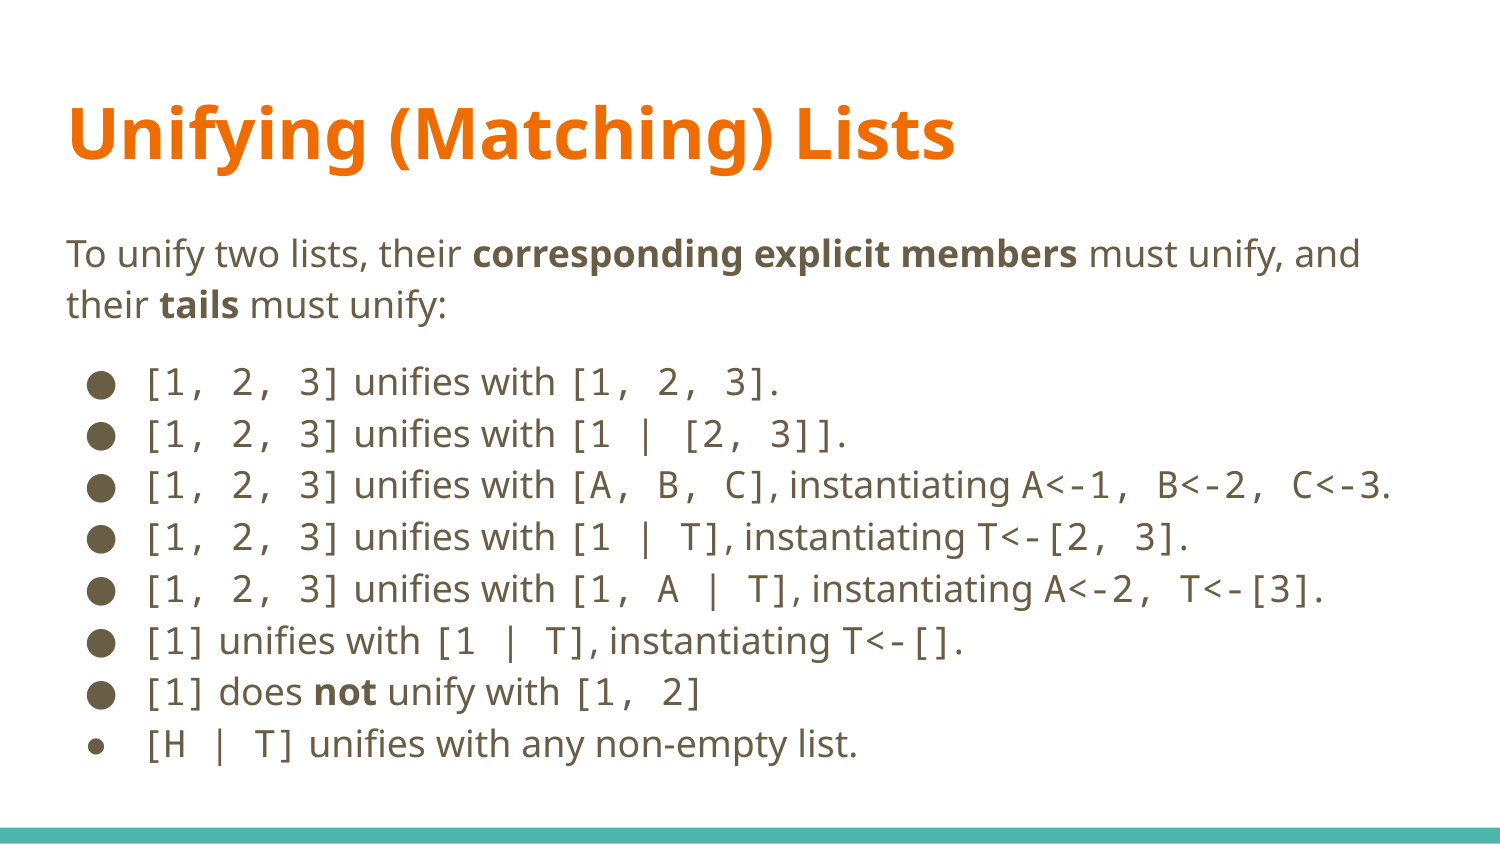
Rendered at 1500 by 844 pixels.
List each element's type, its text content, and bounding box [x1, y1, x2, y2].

list To unify two lists, their corresponding explicit members must unify, and their tails must unify: [1, 2, 3] unifies with [1, 2, 3]. [1, 2, 3] unifies with [1 | [2, 3]]. [1, 2, 3] unifies with [A, B, C], instantiating A<-1, B<-2, C<-3. [1, 2, 3] unifies with [1 | T], instantiating T<-[2, 3]. [1, 2, 3] unifies with [1, A | T], instantiating A<-2, T<-[3]. [1] unifies with [1 | T], instantiating T<-[]. [1] does not unify with [1, 2] [H | T] unifies with any non-empty list. [51, 207, 1449, 826]
title Unifying (Matching) Lists [51, 72, 1449, 189]
